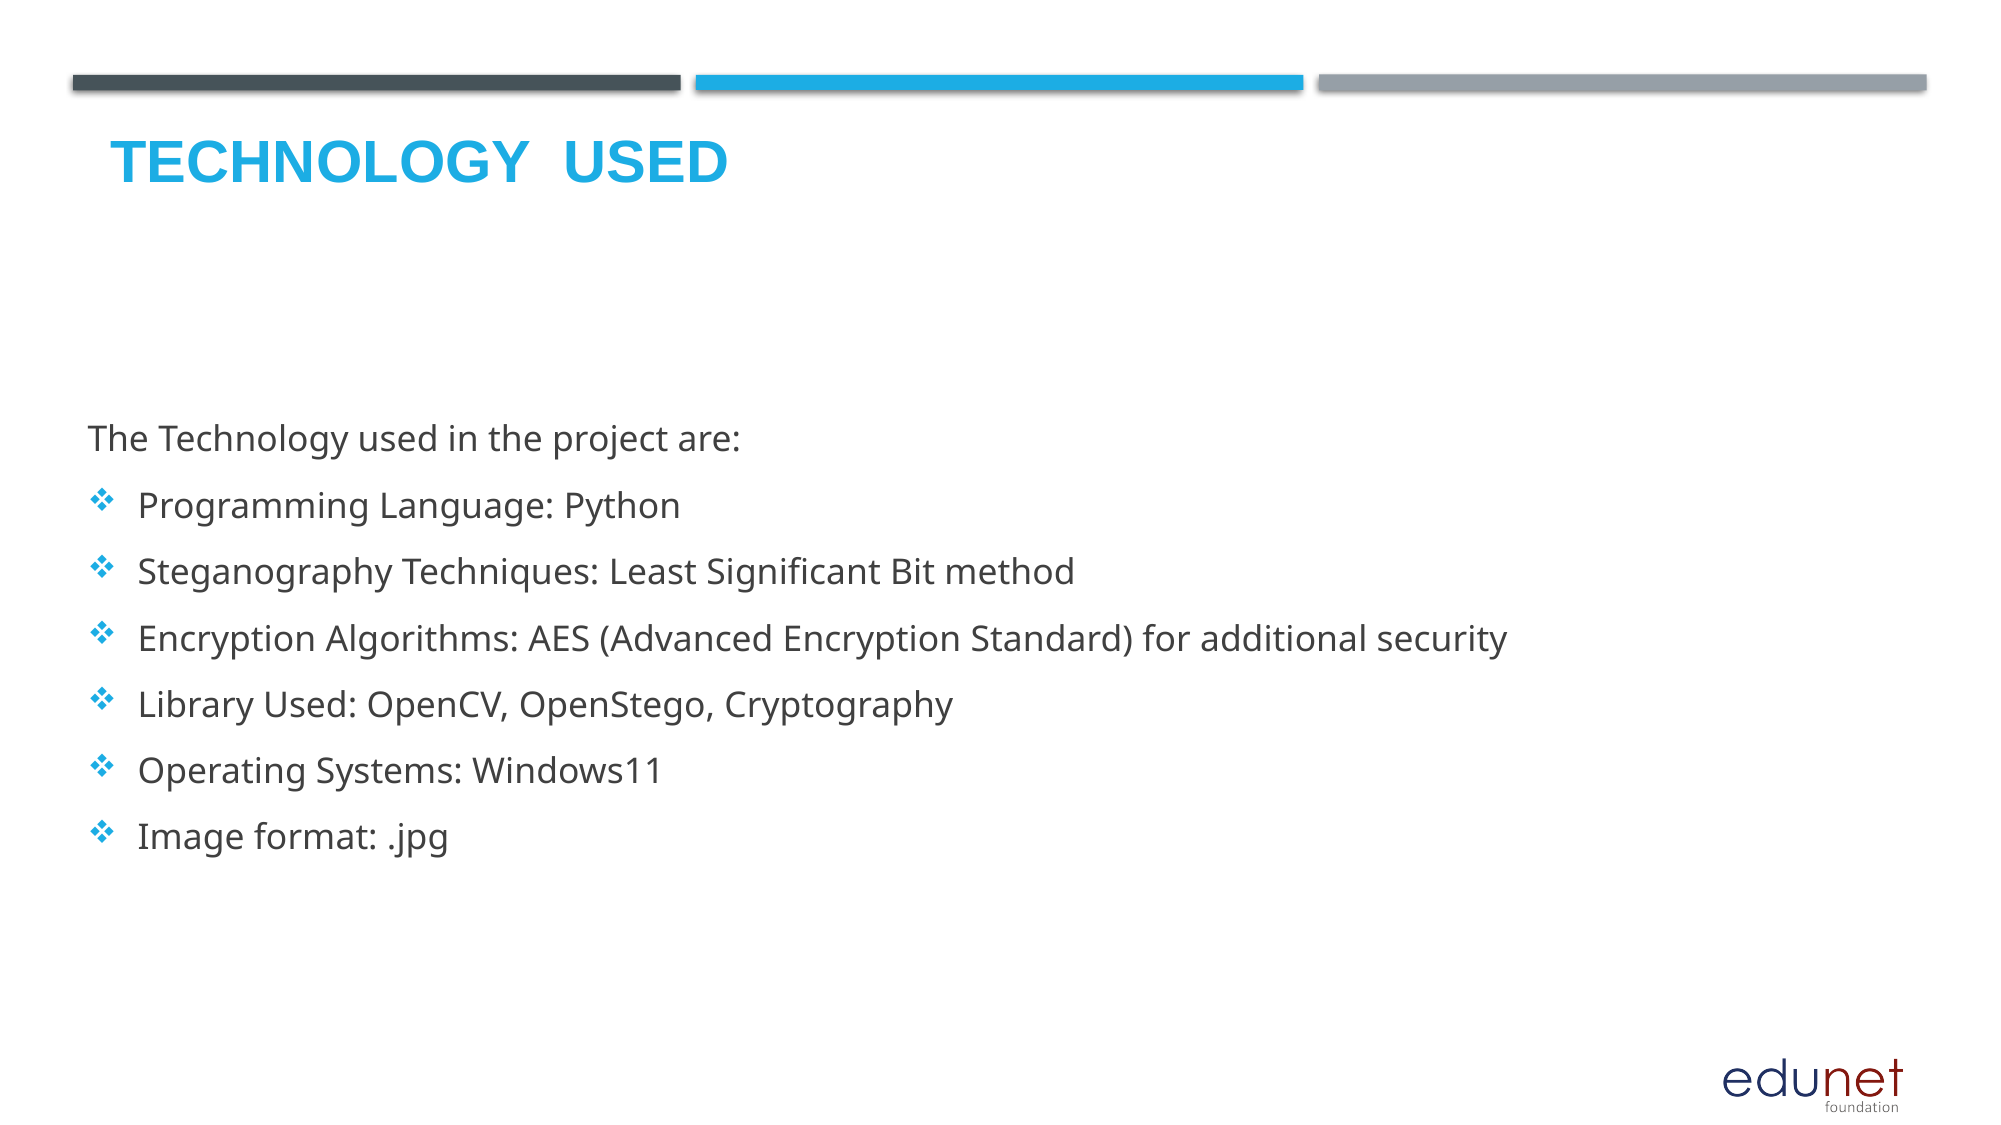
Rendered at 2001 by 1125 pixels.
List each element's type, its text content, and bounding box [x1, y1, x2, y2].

picture [1719, 1091, 1905, 1116]
title Technology used [95, 115, 1905, 178]
list The Technology used in the project are: Programming Language: Python Steganography Techniques: Least Significant Bit method Encryption Algorithms: AES (Advanced Encryption Standard) for additional security Library Used: OpenCV, OpenStego, Cryptography Operating Systems: Windows11 Image format: .jpg [72, 178, 1978, 1091]
